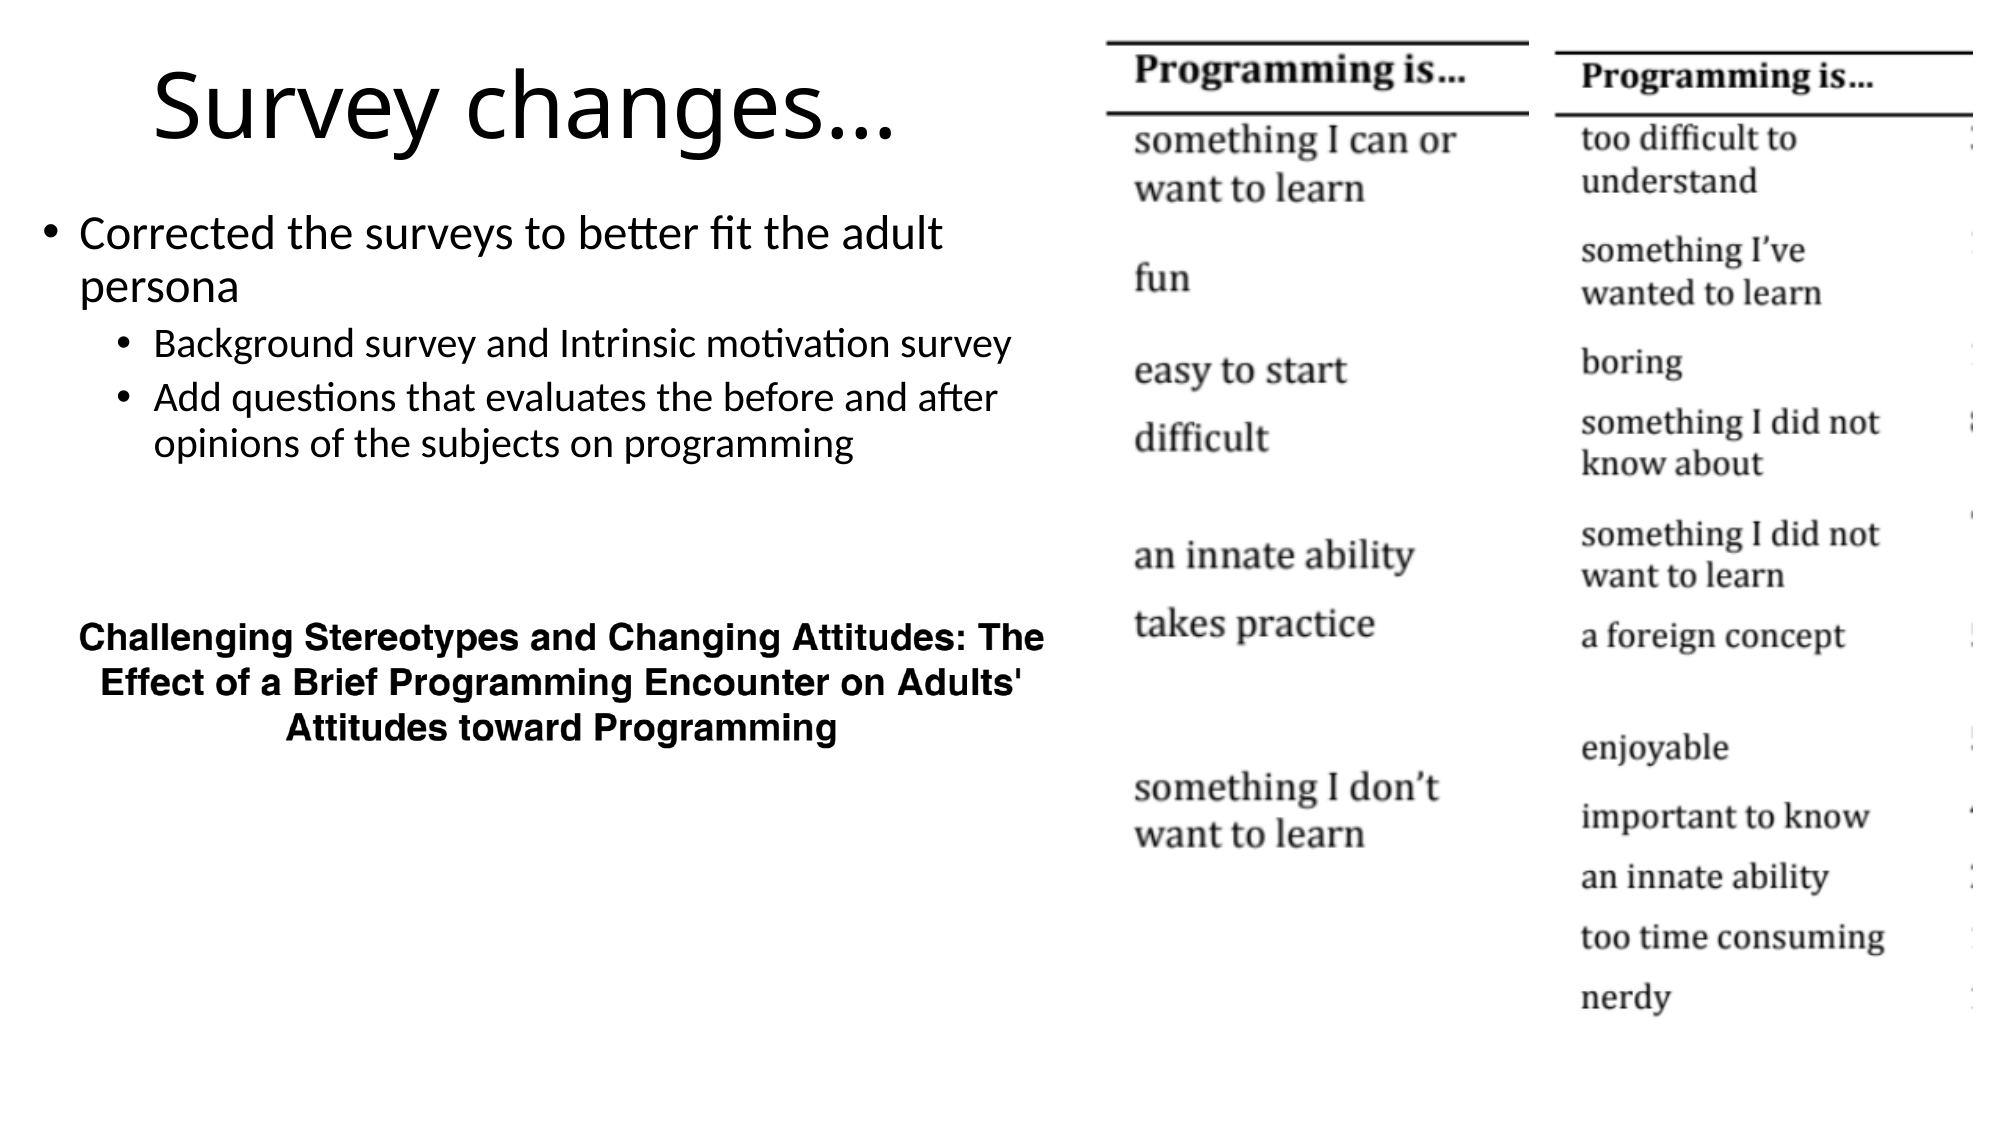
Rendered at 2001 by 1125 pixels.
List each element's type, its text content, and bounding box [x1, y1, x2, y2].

picture [53, 587, 1071, 761]
picture [1088, 30, 1973, 1073]
title Survey changes… [137, 0, 1863, 218]
list Corrected the surveys to better fit the adult persona Background survey and Intrinsic motivation survey Add questions that evaluates the before and after opinions of the subjects on programming [27, 200, 1071, 478]
